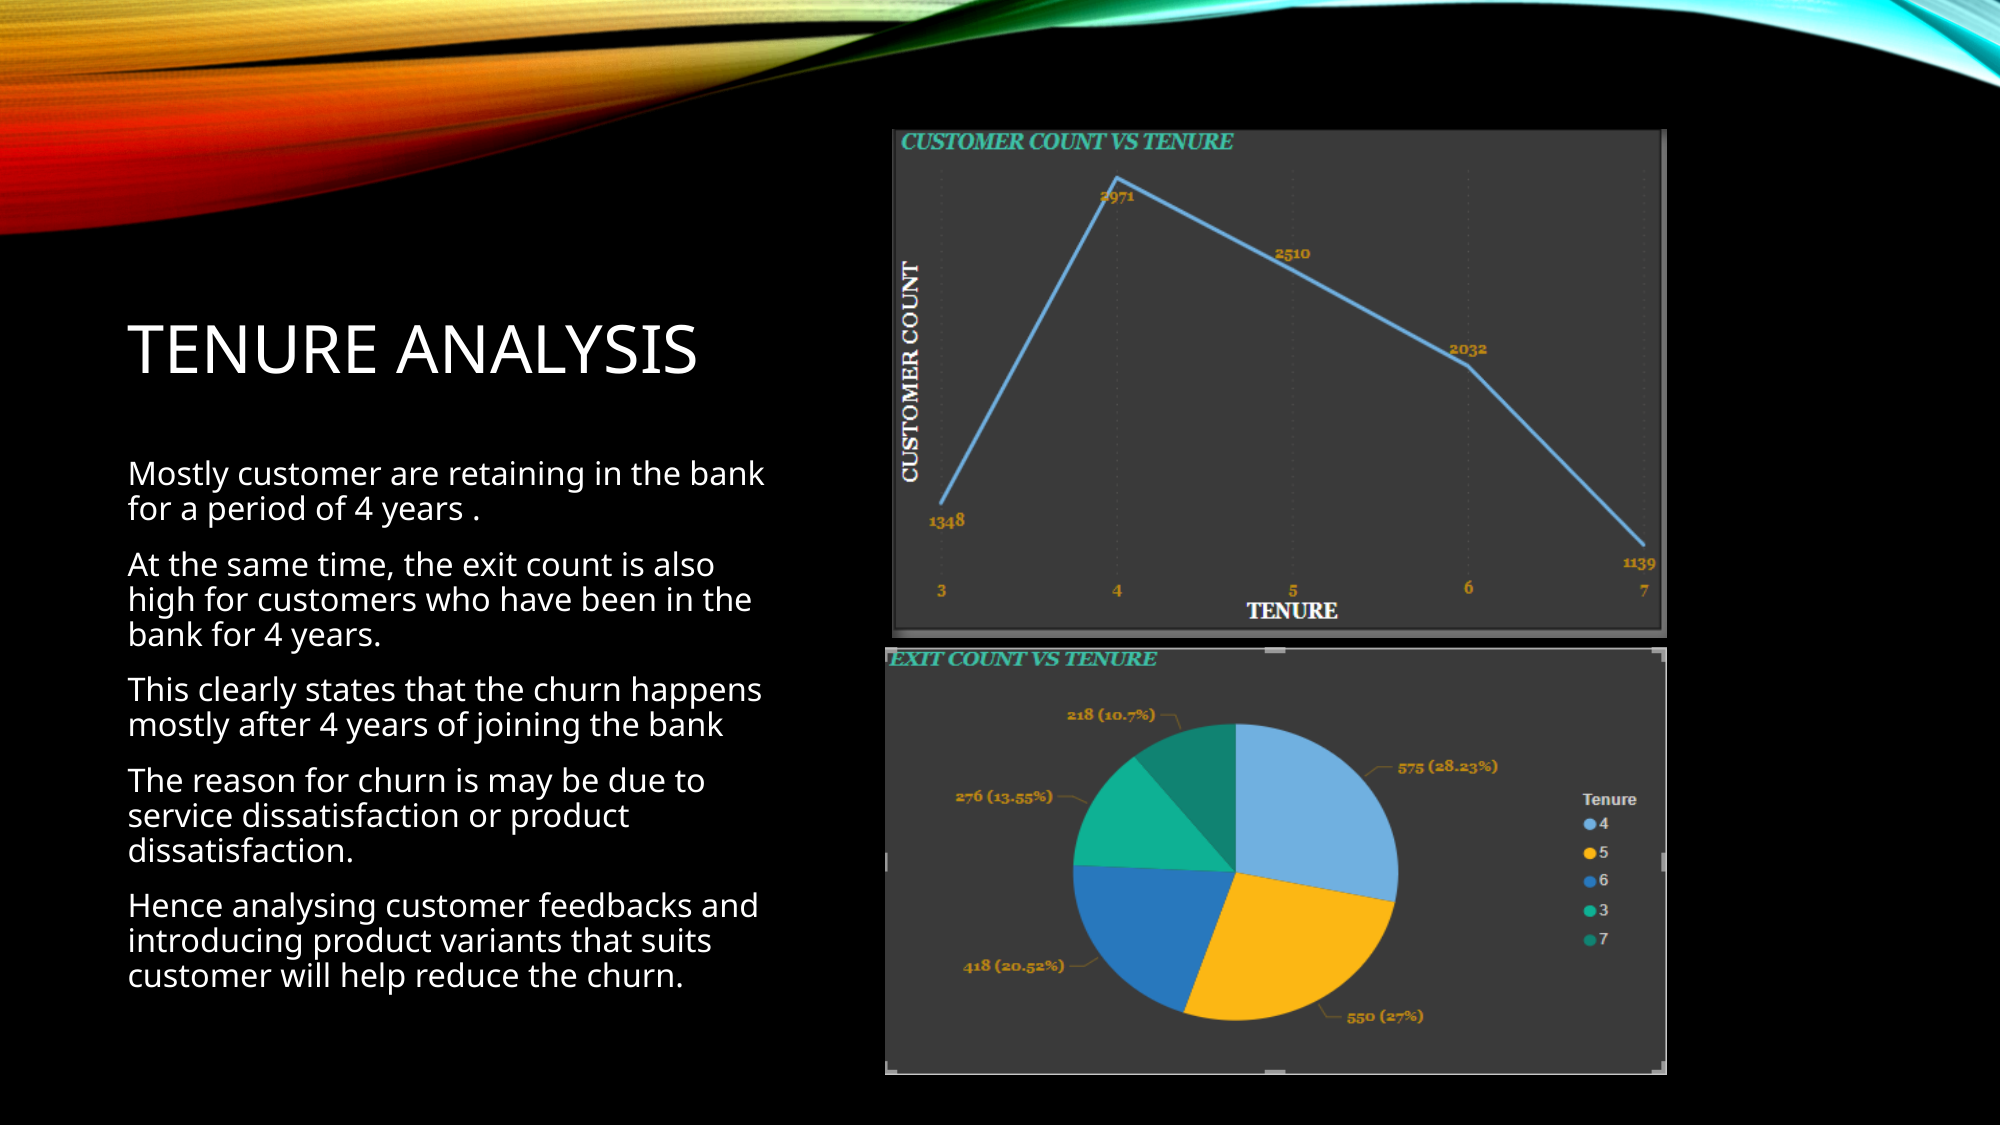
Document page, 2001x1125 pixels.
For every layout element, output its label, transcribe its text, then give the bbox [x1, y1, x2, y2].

title TENURE ANALYSIS [112, 249, 788, 396]
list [891, 129, 1667, 638]
picture [885, 647, 1667, 1075]
list Mostly customer are retaining in the bank for a period of 4 years . At the same time, the exit count is also high for customers who have been in the bank for 4 years. This clearly states that the churn happens mostly after 4 years of joining the bank The reason for churn is may be due to service dissatisfaction or product dissatisfaction. Hence analysing customer feedbacks and introducing product variants that suits customer will help reduce the churn. [112, 450, 788, 1021]
picture [0, 0, 2000, 237]
